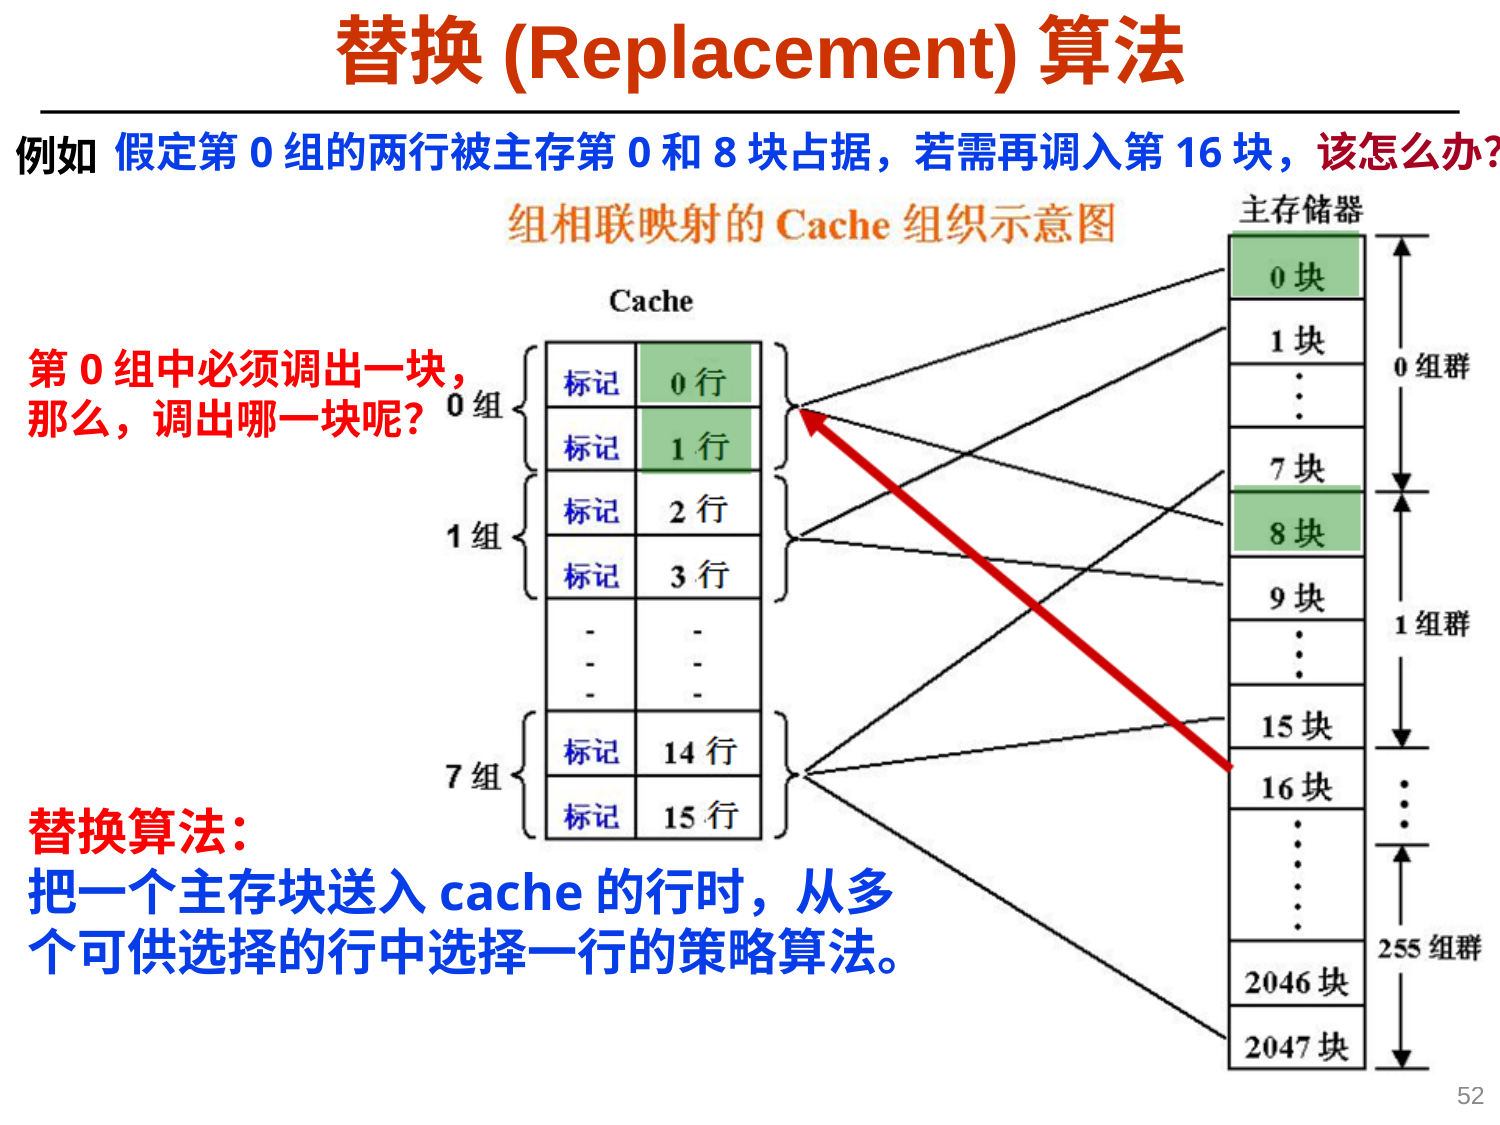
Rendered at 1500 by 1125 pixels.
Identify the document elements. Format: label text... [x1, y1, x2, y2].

slide_number 52 [1162, 1088, 1500, 1125]
text_box 例如 [0, 117, 114, 188]
text_box 第0组中必须调出一块，那么，调出哪一块呢？ [12, 335, 439, 450]
text_box 假定第0组的两行被主存第0和8块占据，若需再调入第16块，该怎么办？ [114, 125, 1484, 176]
text_box 替换算法： 把一个主存块送入cache的行时，从多个可供选择的行中选择一行的策略算法。 [12, 793, 439, 989]
picture [439, 176, 1500, 1088]
text_box 替换(Replacement)算法 [38, 8, 1484, 102]
